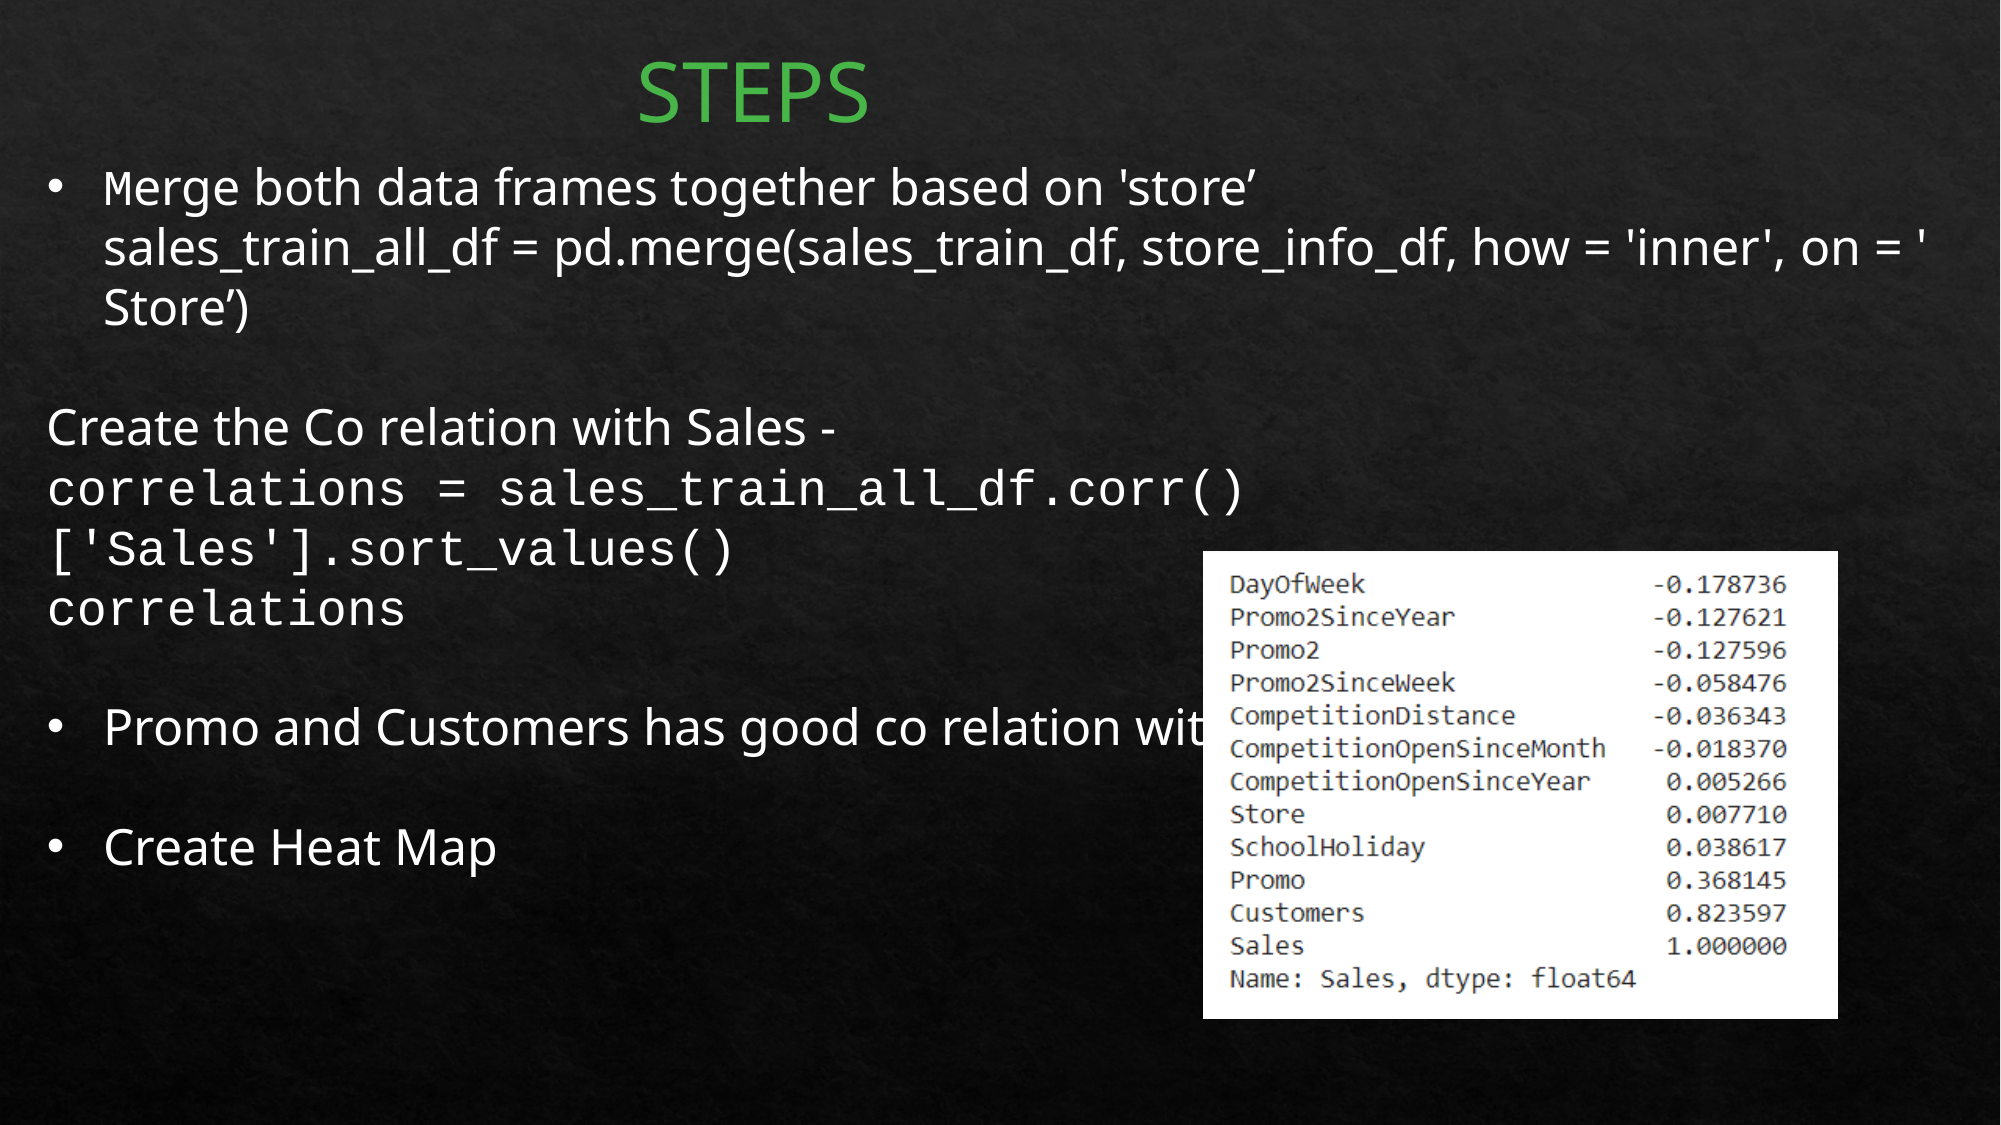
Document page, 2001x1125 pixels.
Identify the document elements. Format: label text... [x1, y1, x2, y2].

text_box Merge both data frames together based on 'store’ sales_train_all_df = pd.merge(sales_train_df, store_info_df, how = 'inner', on = 'Store’) Create the Co relation with Sales - correlations = sales_train_all_df.corr()['Sales'].sort_values() correlations Promo and Customers has good co relation with sales Create Heat Map [32, 148, 1951, 1063]
text_box STEPS [622, 32, 1117, 147]
picture [1203, 551, 1838, 1020]
